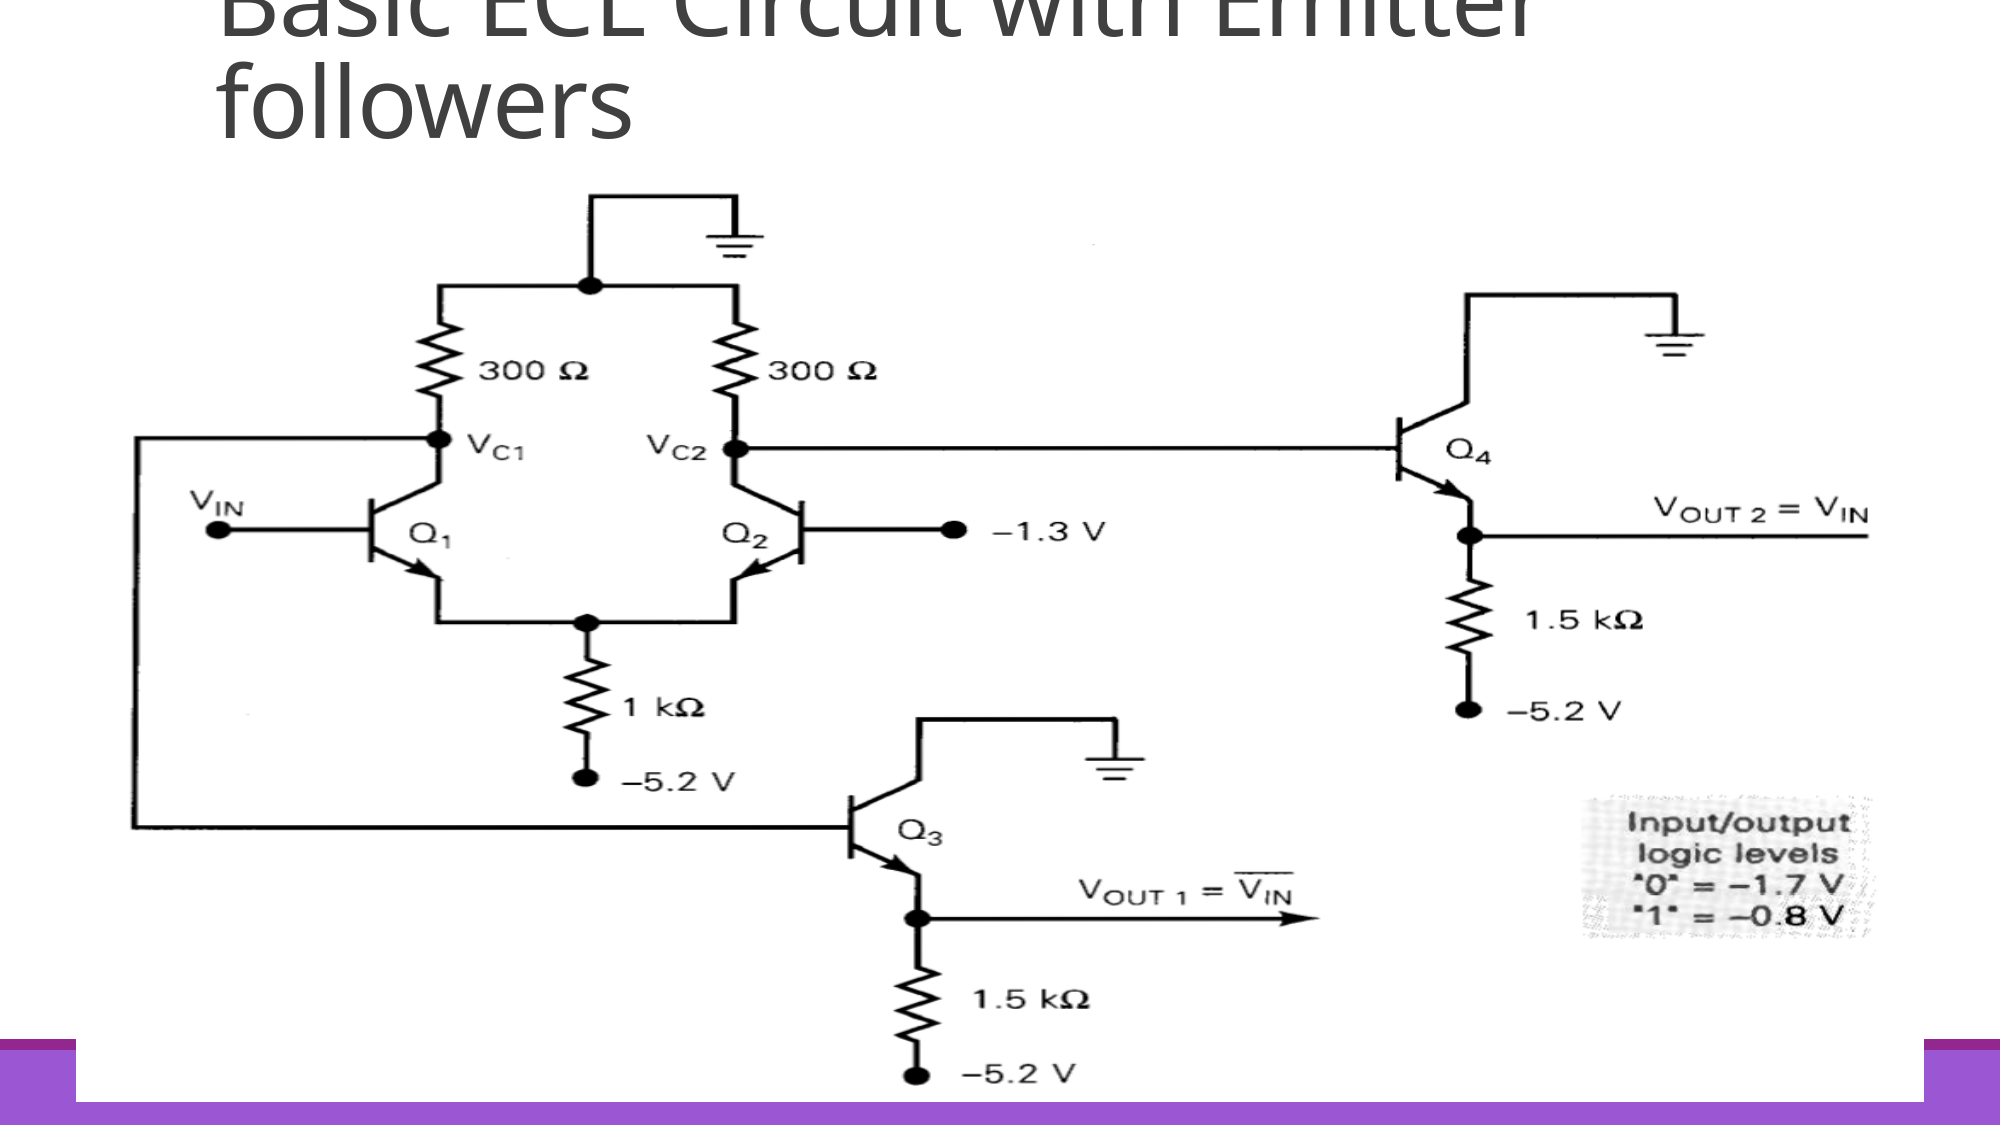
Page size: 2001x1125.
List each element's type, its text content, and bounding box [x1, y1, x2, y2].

title Basic ECL Circuit with Emitter followers [199, 0, 1850, 163]
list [75, 166, 1925, 1102]
